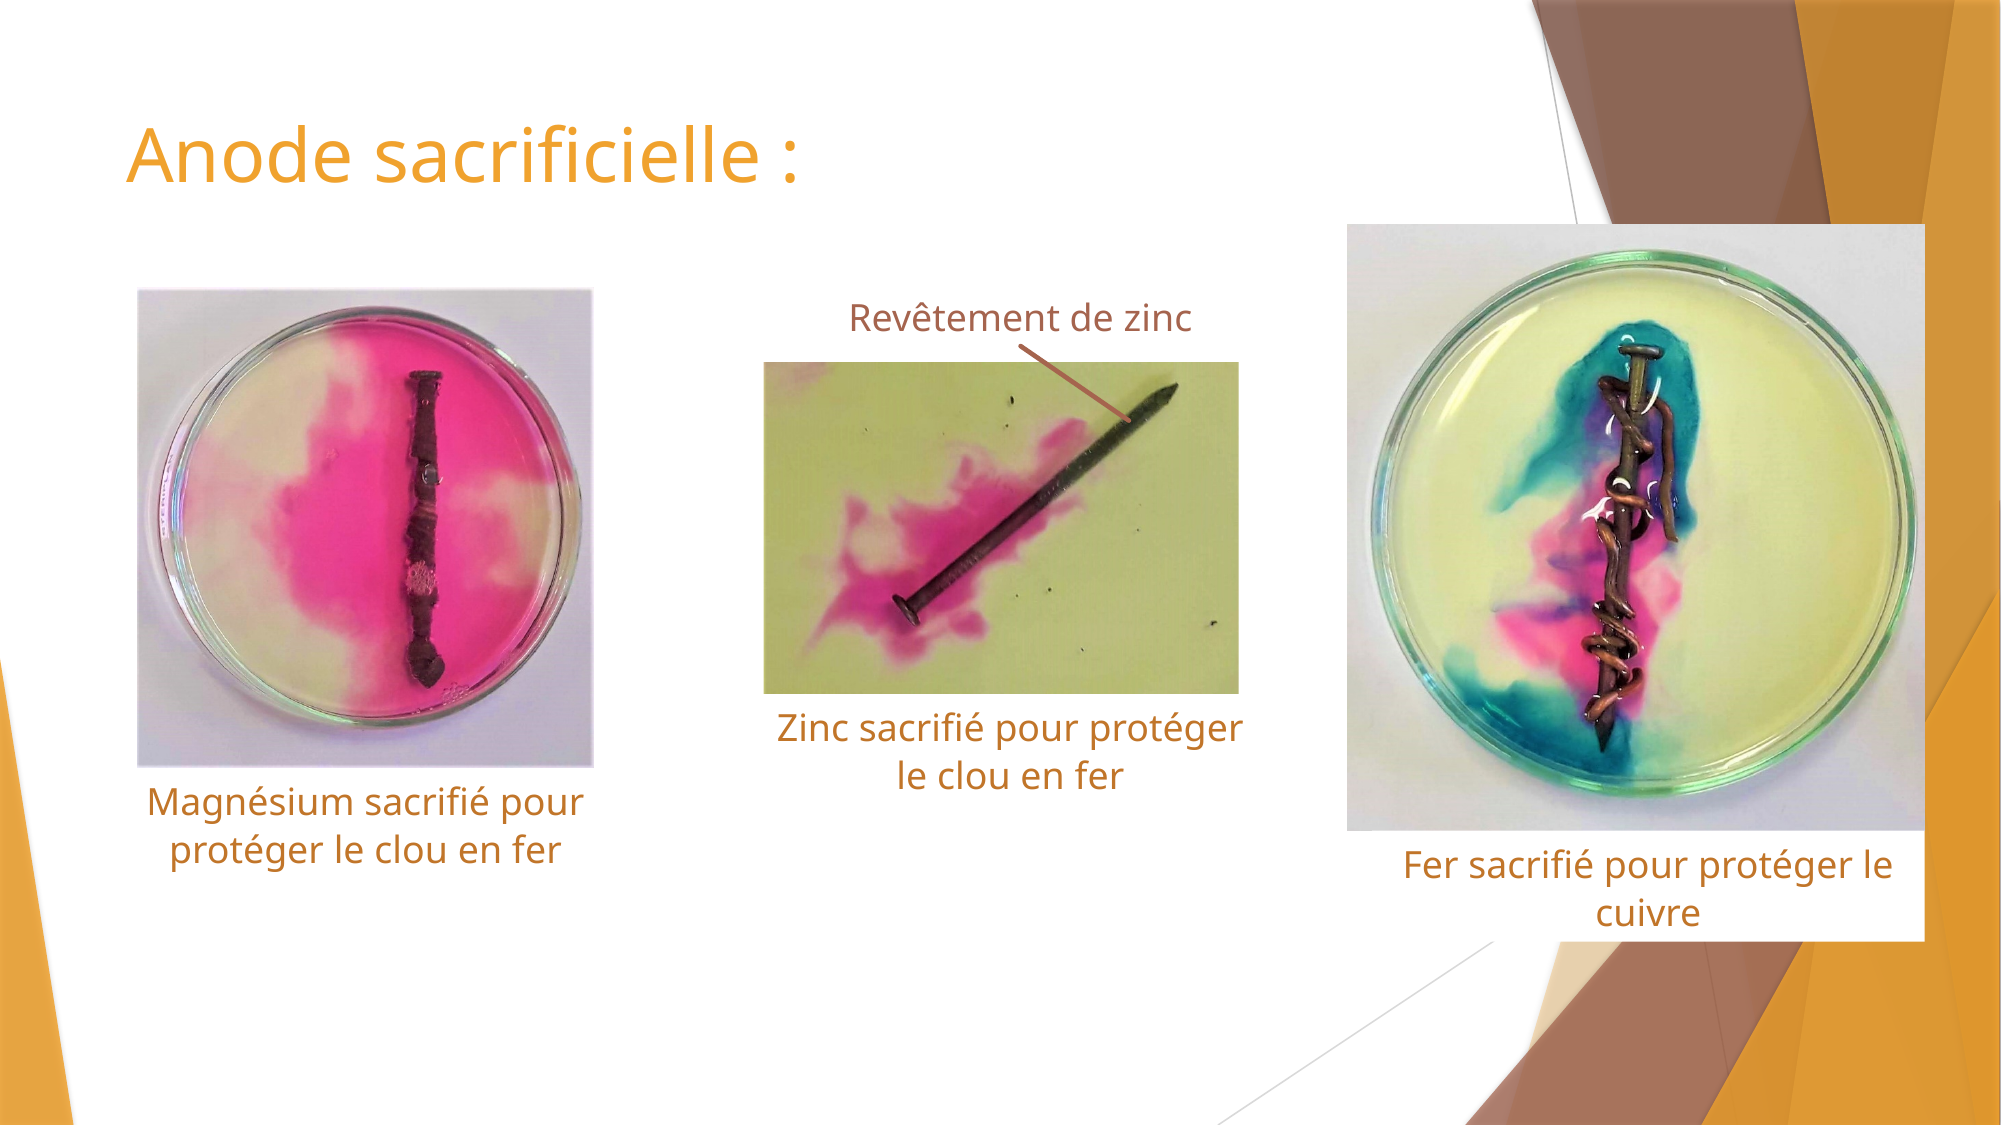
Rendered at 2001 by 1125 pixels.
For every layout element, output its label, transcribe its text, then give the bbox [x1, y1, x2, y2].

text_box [1020, 346, 1130, 422]
text_box Revêtement de zinc [833, 286, 1208, 347]
title Anode sacrificielle : [111, 99, 1522, 317]
picture [763, 361, 1240, 694]
picture [136, 287, 595, 769]
text_box Zinc sacrifié pour protéger le clou en fer [750, 693, 1271, 805]
text_box Magnésium sacrifié pour protéger le clou en fer [89, 767, 642, 879]
picture [1346, 224, 1926, 832]
text_box Fer sacrifié pour protéger le cuivre [1372, 840, 1925, 942]
